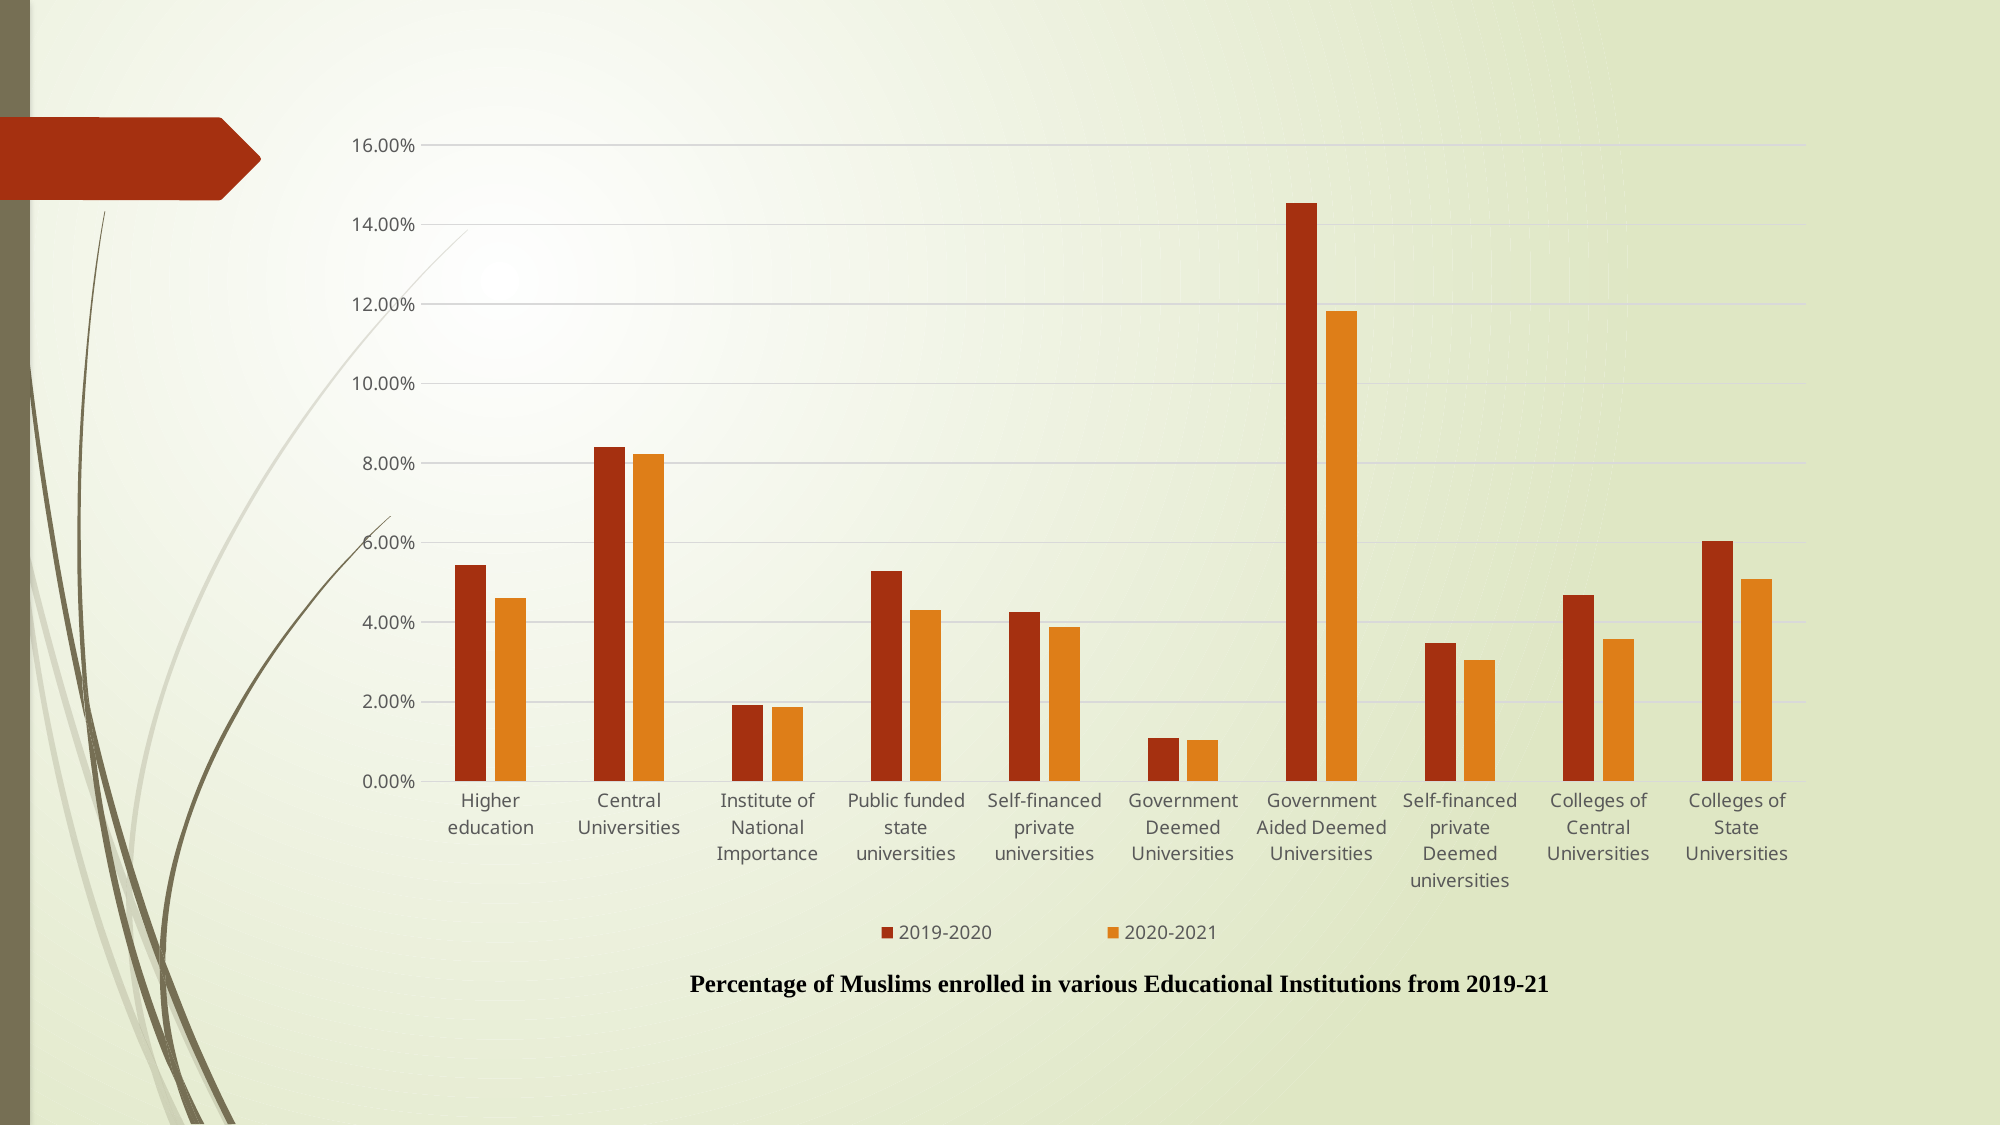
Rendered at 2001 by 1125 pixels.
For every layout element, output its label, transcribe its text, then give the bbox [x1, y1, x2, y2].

text_box Percentage of Muslims enrolled in various Educational Institutions from 2019-21 [403, 967, 1837, 1005]
chart [320, 114, 1837, 961]
